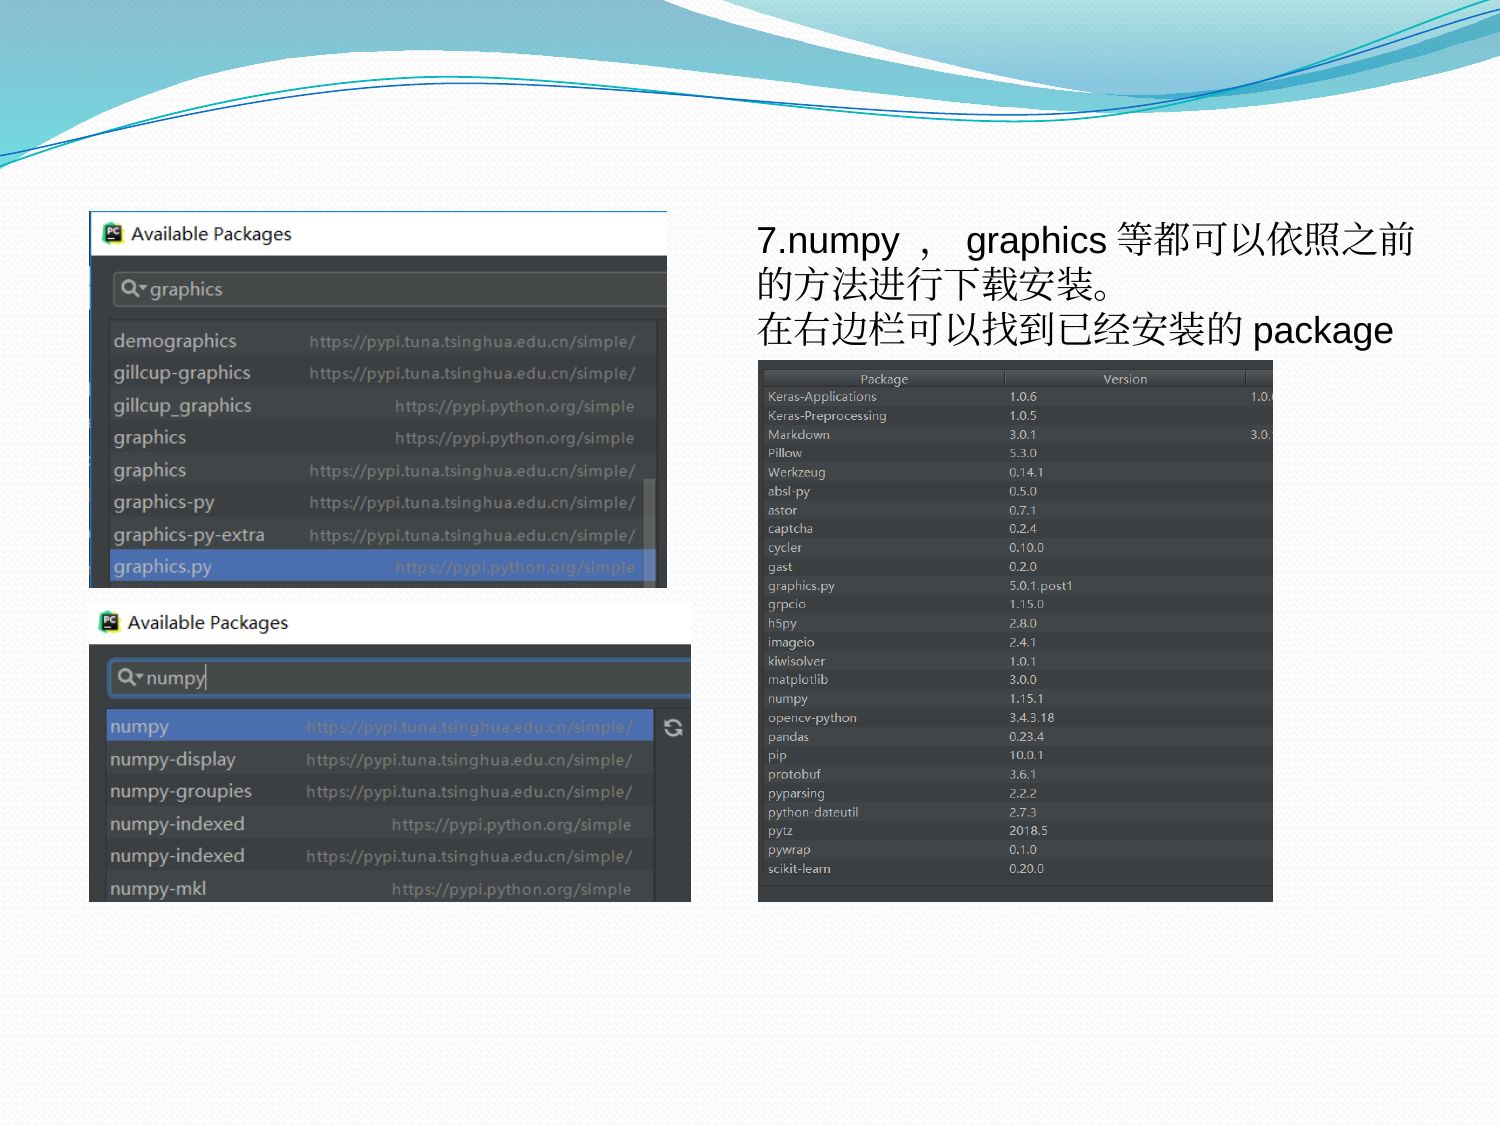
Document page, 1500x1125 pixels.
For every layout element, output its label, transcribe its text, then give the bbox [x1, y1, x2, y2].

text_box 7.numpy ，graphics等都可以依照之前的方法进行下载安装。 在右边栏可以找到已经安装的package [741, 209, 1447, 359]
picture [757, 360, 1274, 902]
picture [88, 211, 668, 588]
picture [88, 602, 691, 902]
